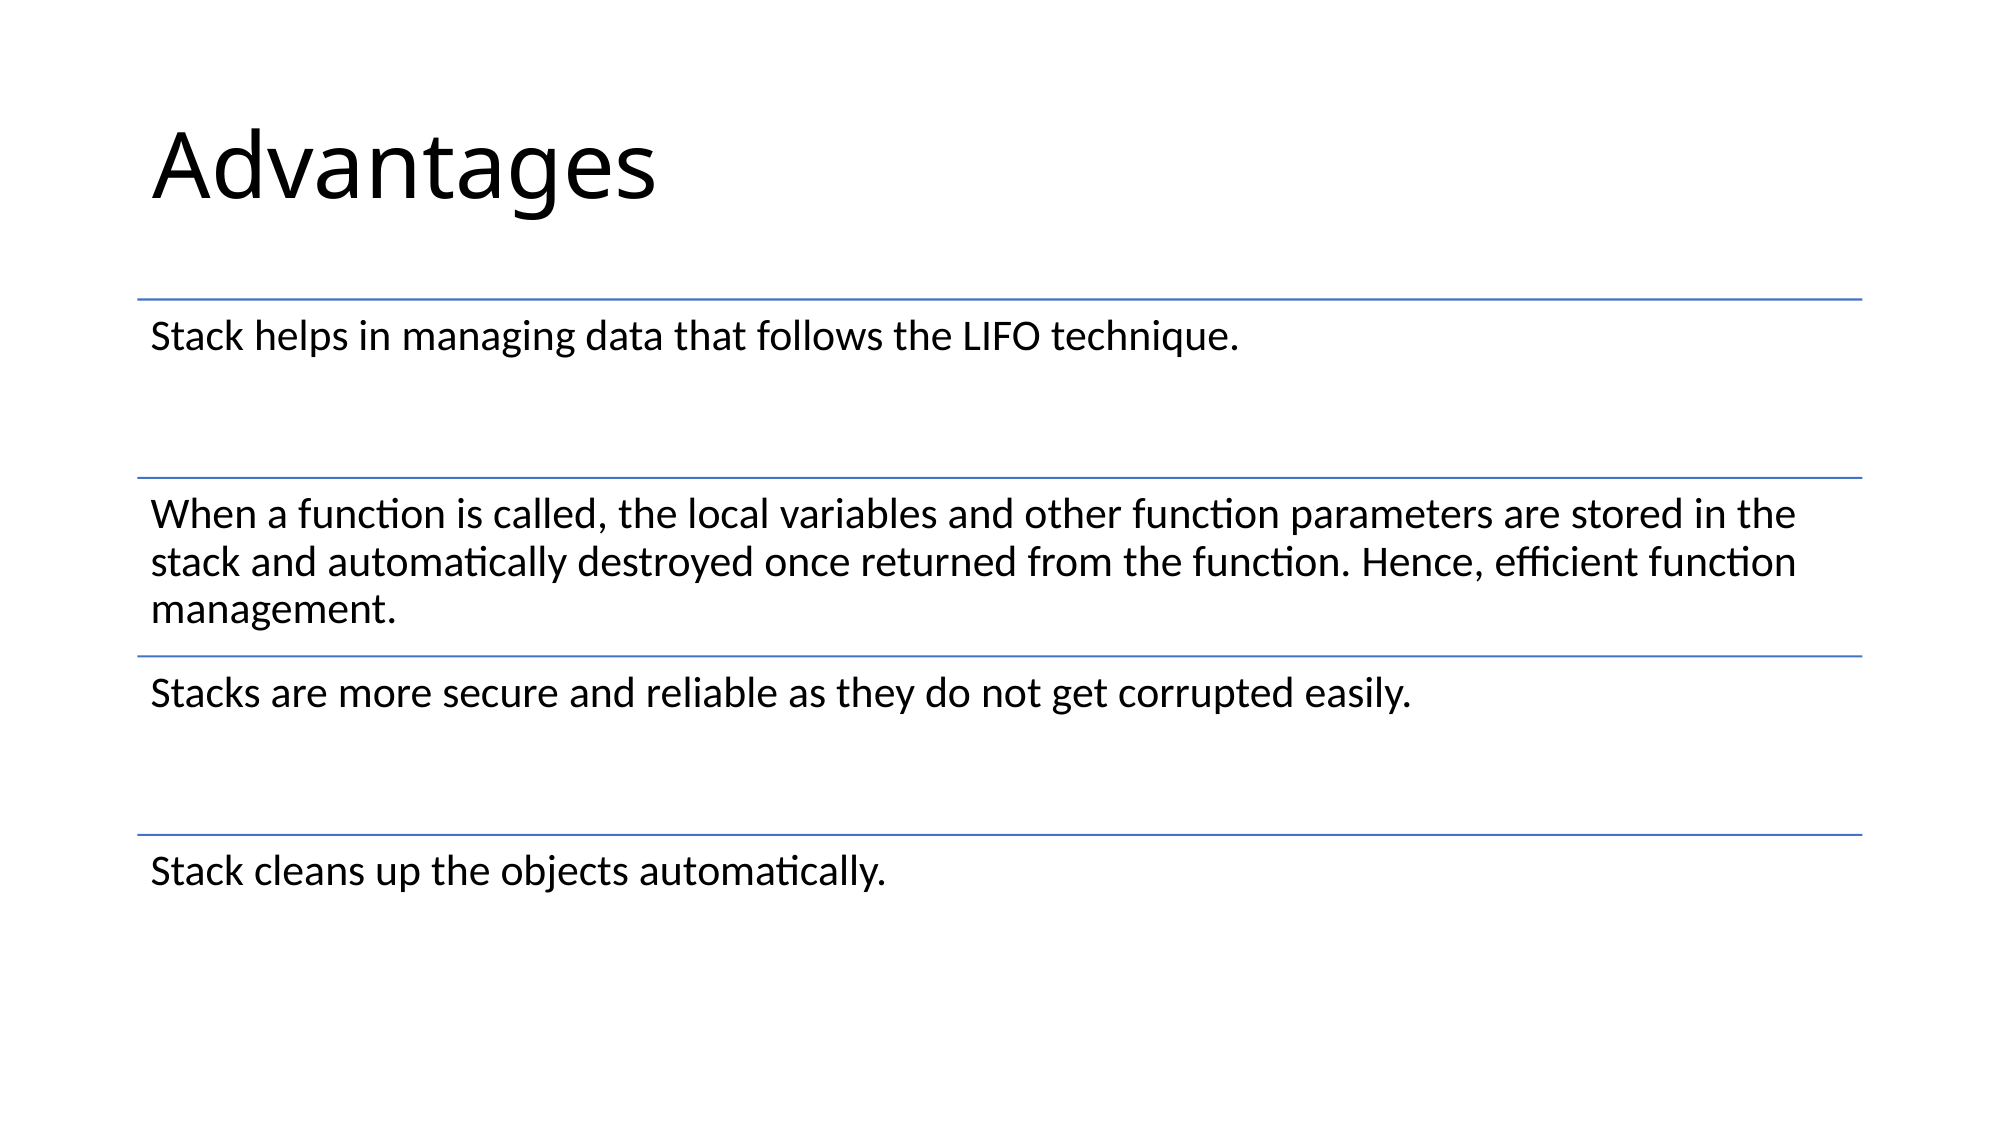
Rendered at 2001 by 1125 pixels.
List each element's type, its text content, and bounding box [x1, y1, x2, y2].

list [137, 299, 1863, 1014]
title Advantages [137, 59, 1863, 278]
